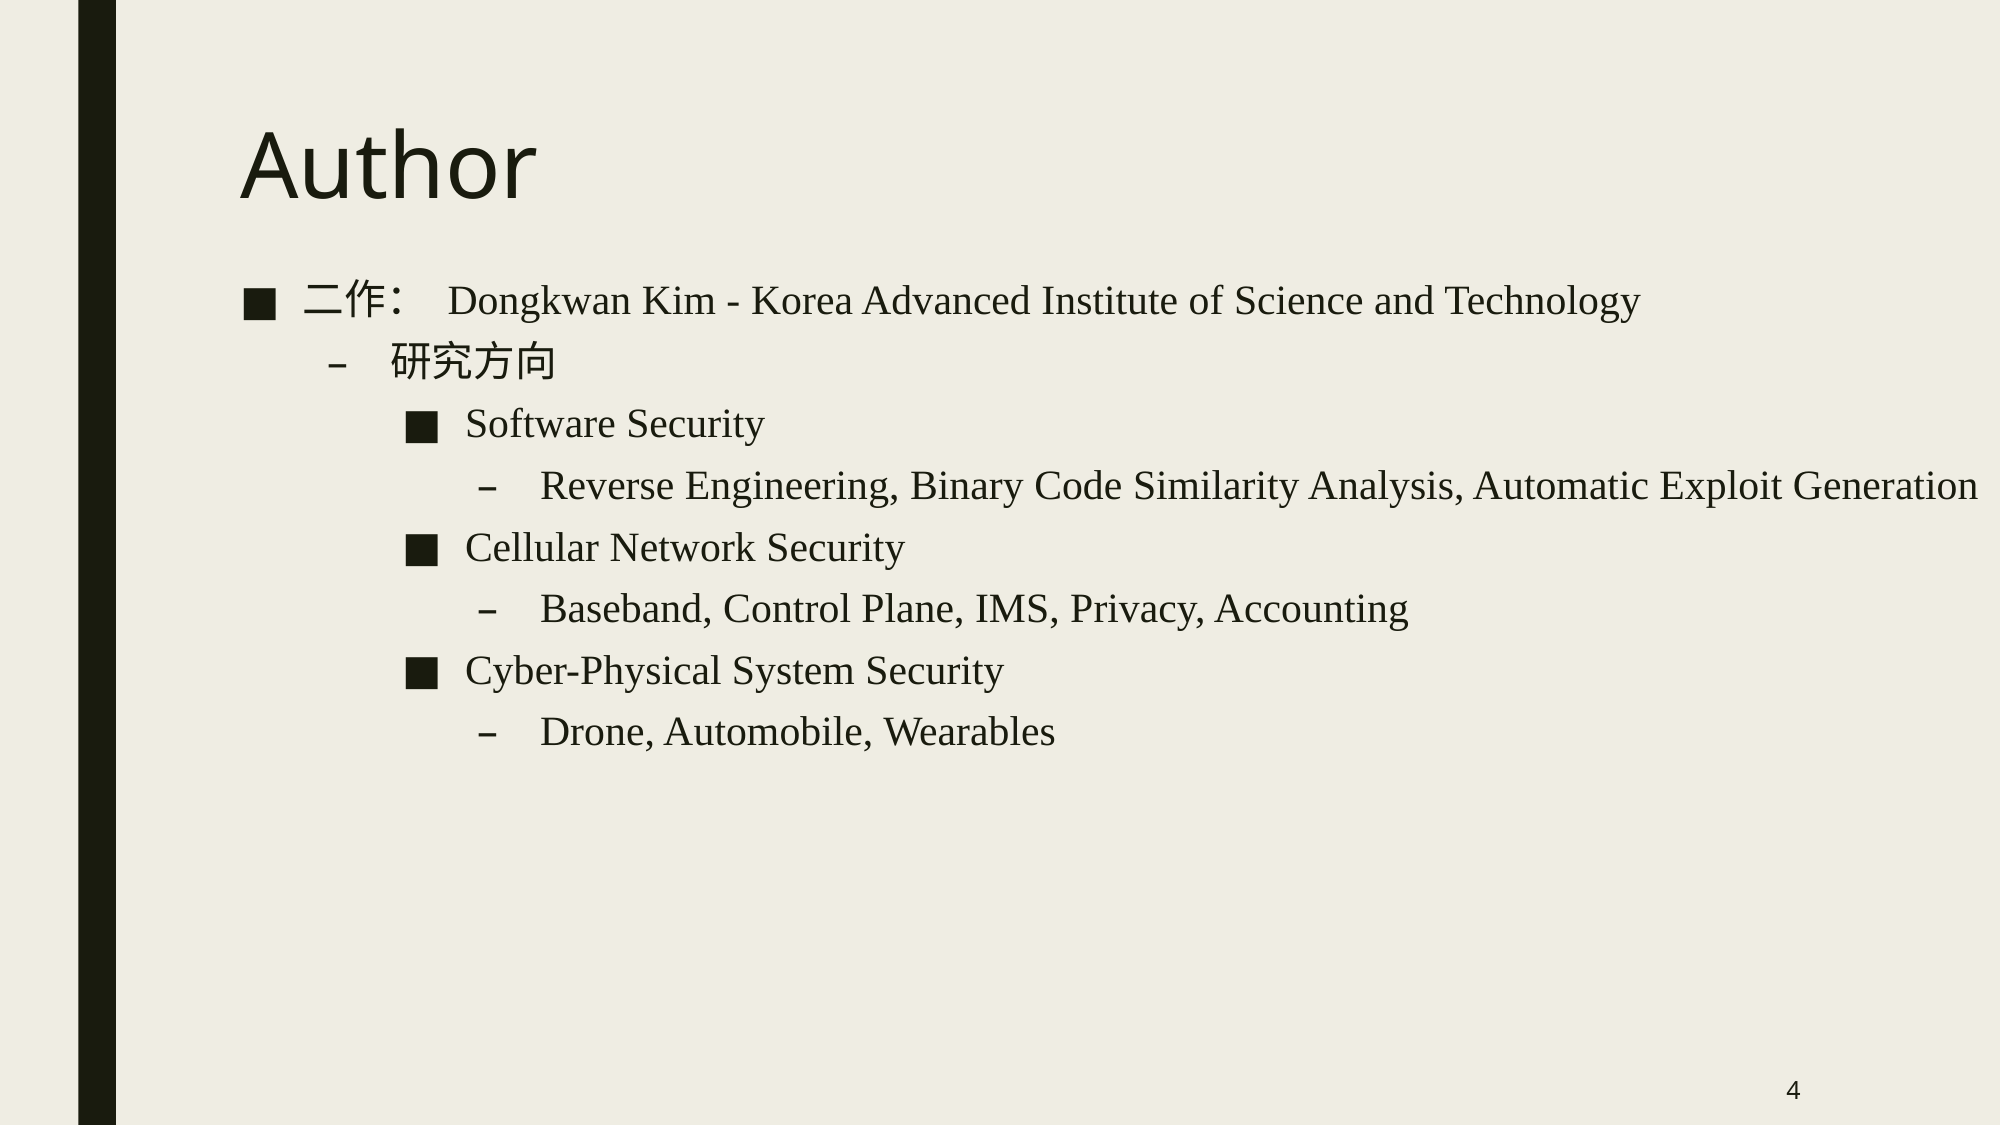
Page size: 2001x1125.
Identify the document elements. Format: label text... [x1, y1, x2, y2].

list 二作： Dongkwan Kim - Korea Advanced Institute of Science and Technology 研究方向 Software Security Reverse Engineering, Binary Code Similarity Analysis, Automatic Exploit Generation Cellular Network Security Baseband, Control Plane, IMS, Privacy, Accounting Cyber-Physical System Security Drone, Automobile, Wearables [225, 269, 2000, 1109]
title Author [225, 112, 1800, 269]
slide_number 4 [1553, 1058, 1816, 1125]
